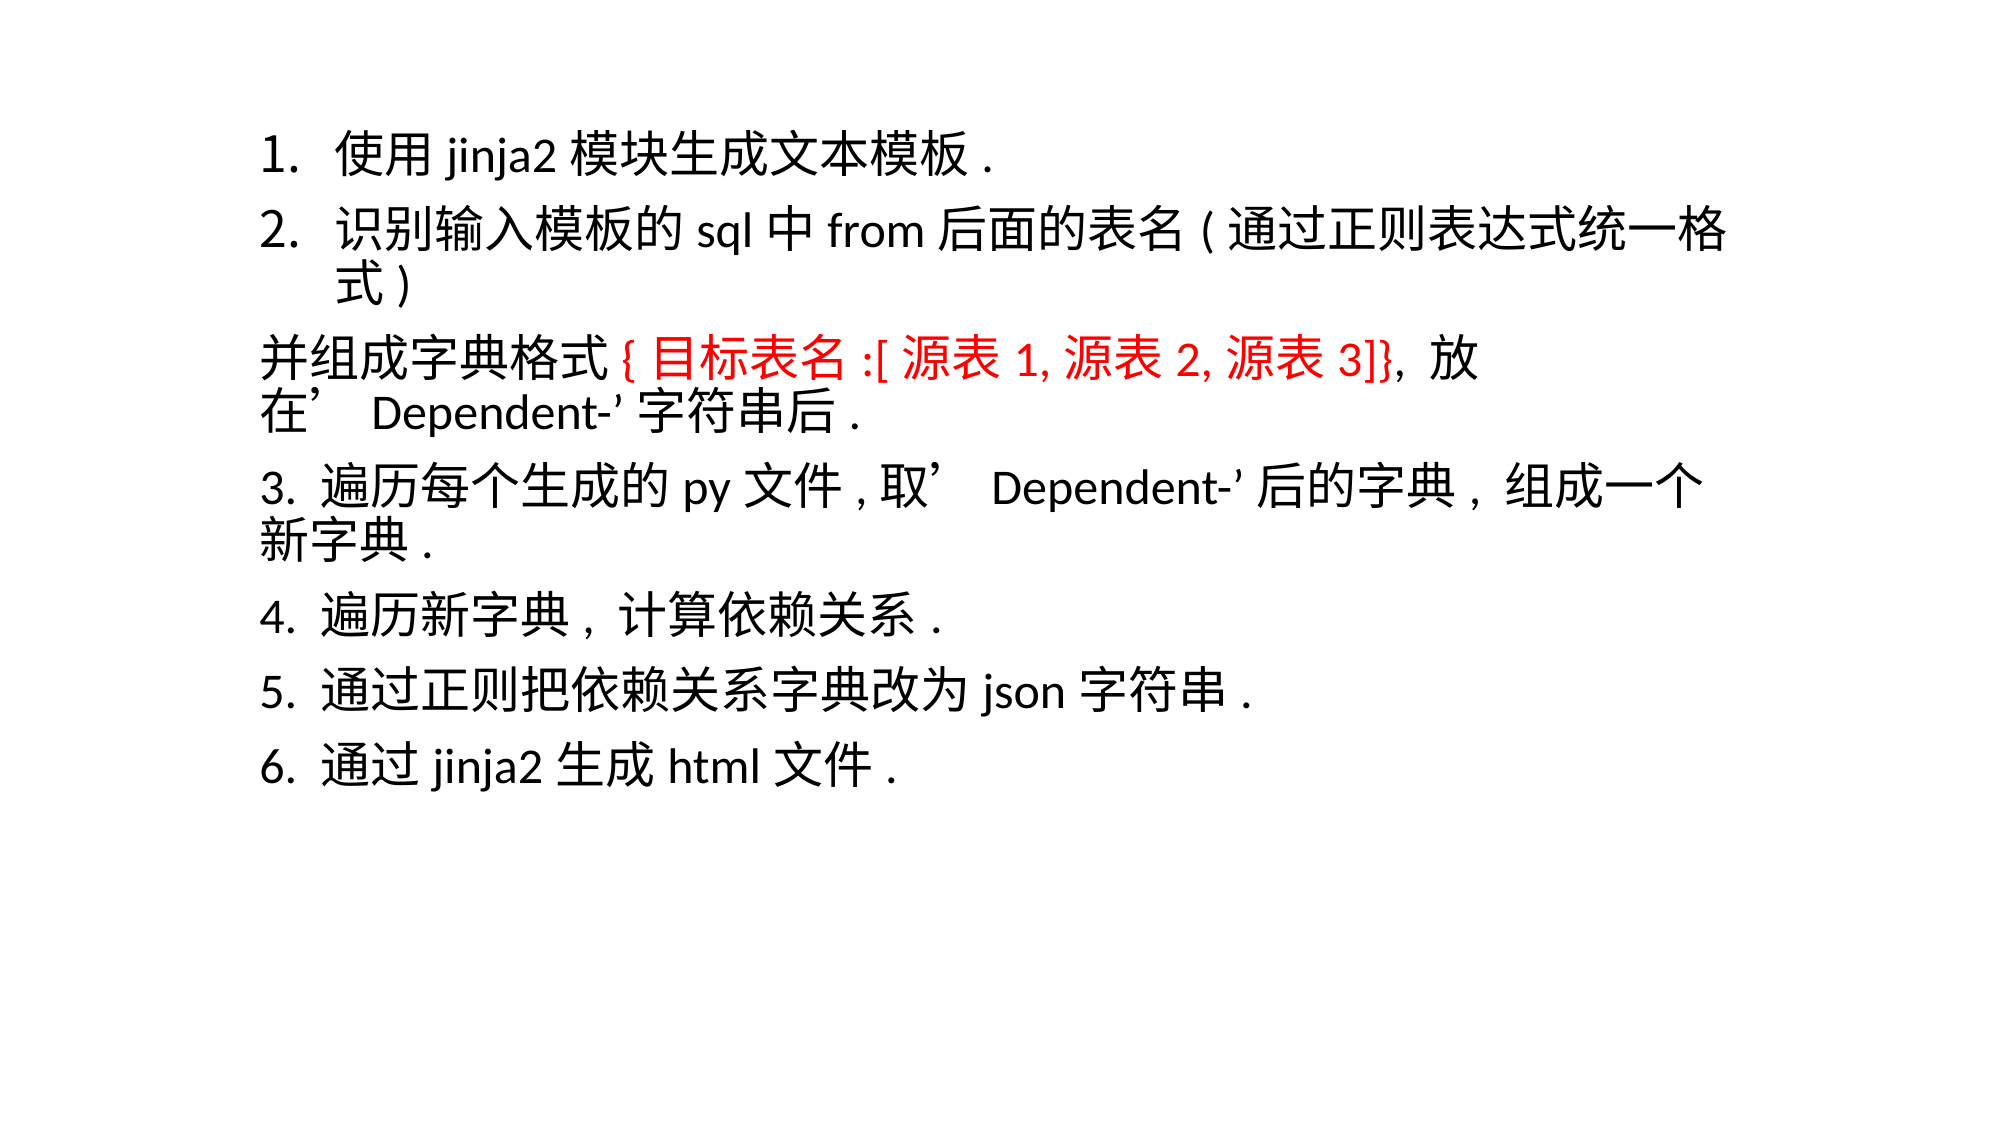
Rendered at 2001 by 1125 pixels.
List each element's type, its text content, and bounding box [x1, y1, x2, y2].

subtitle 使用jinja2模块生成文本模板. 识别输入模板的sql中from后面的表名(通过正则表达式统一格式) 并组成字典格式{目标表名:[源表1,源表2,源表3]}, 放在’Dependent-’字符串后. 3. 遍历每个生成的py文件,取’Dependent-’后的字典, 组成一个新字典. 4. 遍历新字典, 计算依赖关系. 5. 通过正则把依赖关系字典改为json字符串. 6. 通过jinja2生成html文件. [244, 121, 1745, 946]
